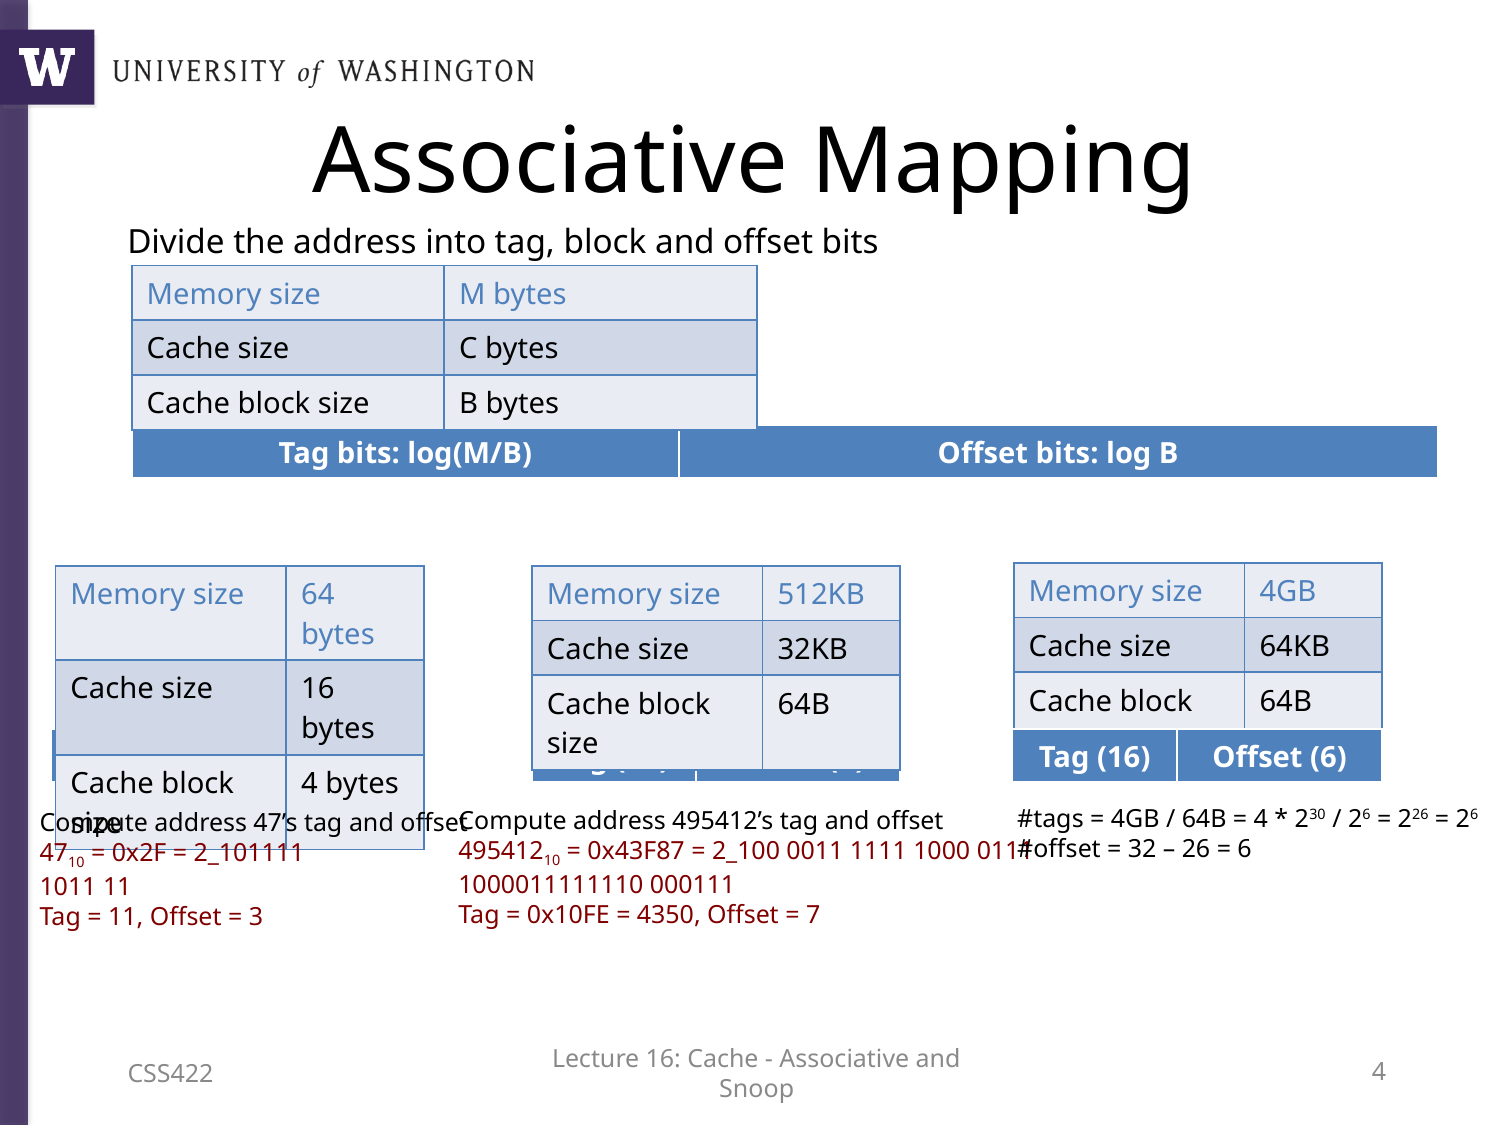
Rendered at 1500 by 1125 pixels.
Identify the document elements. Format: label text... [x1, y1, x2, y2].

slide_number CSS422 [112, 1042, 463, 1103]
footer Lecture 16: Cache - Associative and Snoop [519, 1042, 995, 1103]
table_header M bytes [445, 266, 756, 319]
table_header Tag (16) [1013, 730, 1176, 781]
text_box Compute address 47’s tag and offset 4710 = 0x2F = 2_101111 1011 11 Tag = 11, Offset = 3 [24, 799, 484, 938]
table_header Memory size [133, 266, 443, 319]
table_cell 4 bytes [287, 756, 423, 799]
title Associative Mapping [79, 87, 1430, 225]
slide_number 3 [1051, 1042, 1402, 1103]
table_header Memory size [56, 567, 285, 659]
table_header 64 bytes [287, 567, 423, 659]
table_header 512KB [763, 567, 899, 620]
table_cell C bytes [445, 321, 756, 374]
table_cell 32KB [763, 621, 899, 674]
table_header Memory size [533, 567, 762, 620]
picture [19, 48, 75, 86]
table_cell 64B [763, 676, 899, 769]
table_cell Cache block size [133, 376, 443, 429]
table_cell Cache size [533, 621, 762, 674]
table_cell Cache block size [1015, 673, 1244, 728]
table_cell Cache size [1015, 618, 1244, 671]
table_header Memory size [1015, 564, 1244, 617]
table_header Offset bits: log B [680, 426, 1437, 477]
table_cell B bytes [445, 376, 756, 429]
table_cell 64B [1245, 673, 1381, 728]
table_header 4GB [1245, 564, 1381, 617]
table_header Offset (6) [1178, 730, 1381, 781]
text_box Divide the address into tag, block and offset bits [112, 209, 1438, 270]
table_header Offset (6) [697, 771, 899, 781]
table_cell Cache size [133, 321, 443, 374]
table_cell Cache block size [56, 756, 285, 799]
table_cell Cache size [56, 661, 285, 754]
text_box #tags = 4GB / 64B = 4 * 230 / 26 = 226 = 26 #offset = 32 – 26 = 6 [1002, 794, 1494, 870]
table_header Tag (13) [533, 771, 695, 781]
table_cell 64KB [1245, 618, 1381, 671]
table_header Tag bits: log(M/B) [133, 431, 678, 477]
text_box Compute address 495412’s tag and offset 49541210 = 0x43F87 = 2_100 0011 1111 1000 0111 1000011111110 000111 Tag = 0x10FE = 4350, Offset = 7 [443, 797, 1049, 936]
table_cell 16 bytes [287, 661, 423, 754]
picture [112, 59, 534, 87]
table_cell Cache block size [533, 676, 762, 769]
